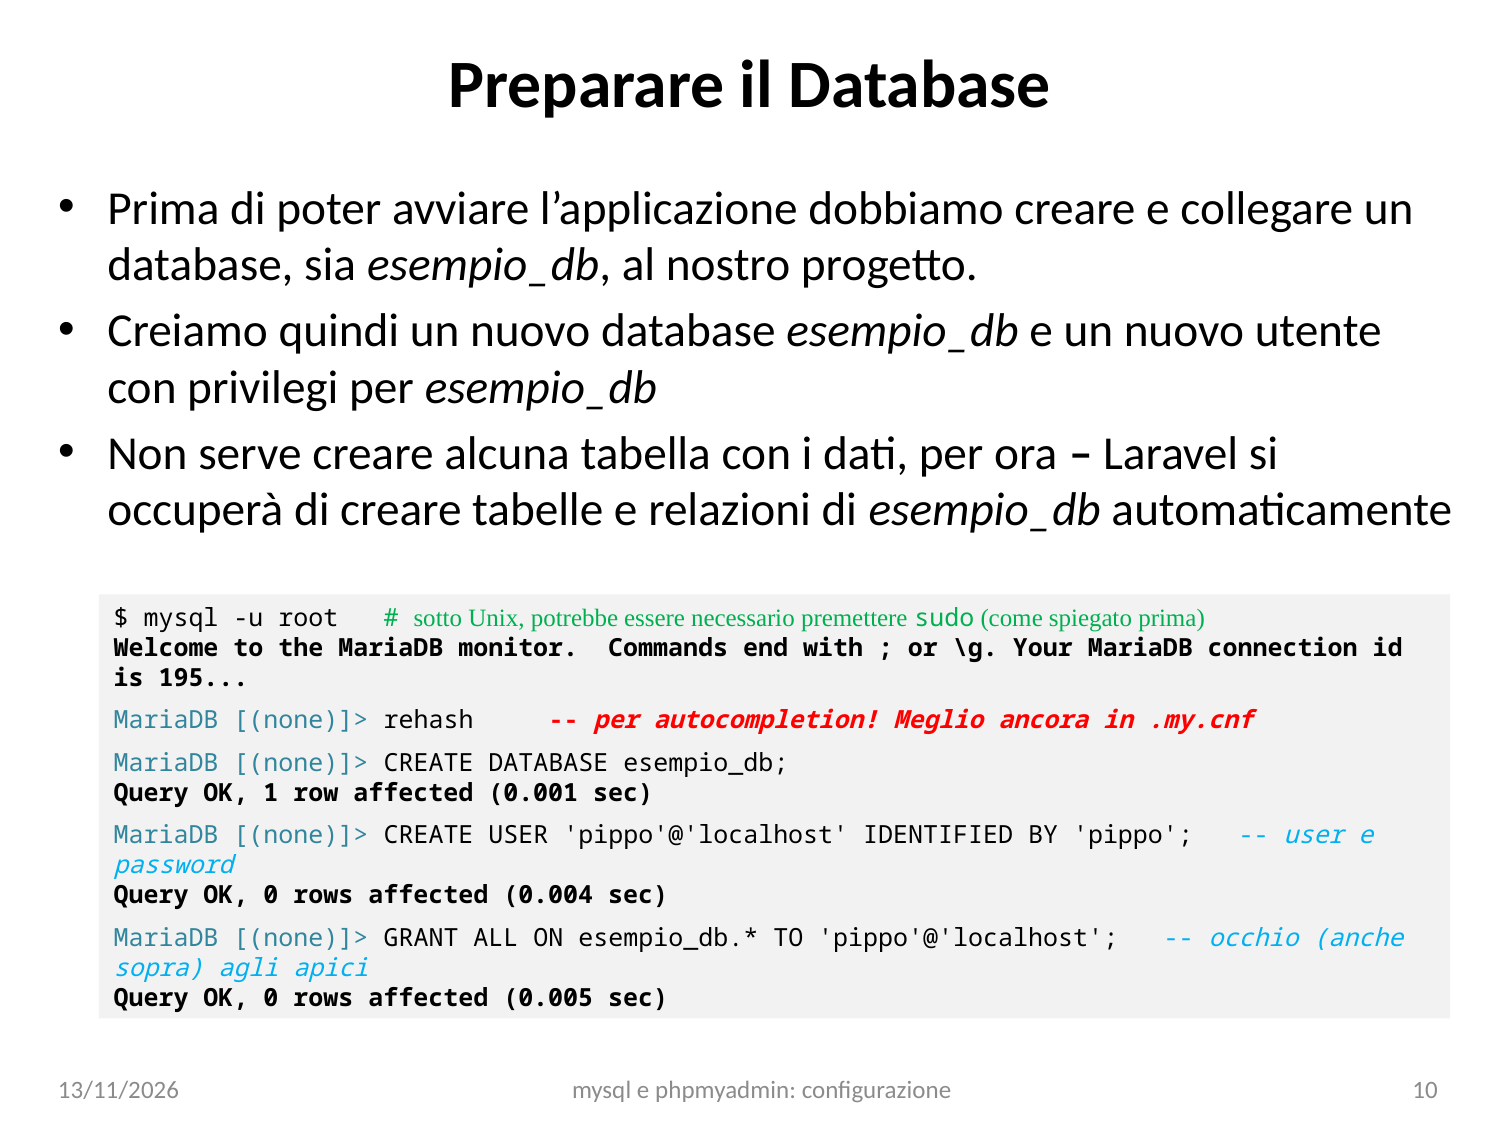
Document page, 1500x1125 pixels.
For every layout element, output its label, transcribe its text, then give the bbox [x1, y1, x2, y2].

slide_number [42, 1058, 393, 1119]
slide_number 10 [1103, 1058, 1453, 1119]
footer mysql e phpmyadmin: configurazione [524, 1058, 1000, 1119]
text_box $ mysql -u root # sotto Unix, potrebbe essere necessario premettere sudo (come spiegato prima) Welcome to the MariaDB monitor. Commands end with ; or \g. Your MariaDB connection id is 195... MariaDB [(none)]> rehash -- per autocompletion! Meglio ancora in .my.cnf MariaDB [(none)]> CREATE DATABASE esempio_db; Query OK, 1 row affected (0.001 sec) MariaDB [(none)]> CREATE USER 'pippo'@'localhost' IDENTIFIED BY 'pippo'; -- user e password Query OK, 0 rows affected (0.004 sec) MariaDB [(none)]> GRANT ALL ON esempio_db.* TO 'pippo'@'localhost'; -- occhio (anche sopra) agli apici Query OK, 0 rows affected (0.005 sec) [98, 594, 1451, 1019]
title Preparare il Database [103, 32, 1397, 129]
list Prima di poter avviare l’applicazione dobbiamo creare e collegare un database, sia esempio_db, al nostro progetto. Creiamo quindi un nuovo database esempio_db e un nuovo utente con privilegi per esempio_db Non serve creare alcuna tabella con i dati, per ora – Laravel si occuperà di creare tabelle e relazioni di esempio_db automaticamente [43, 169, 1469, 599]
